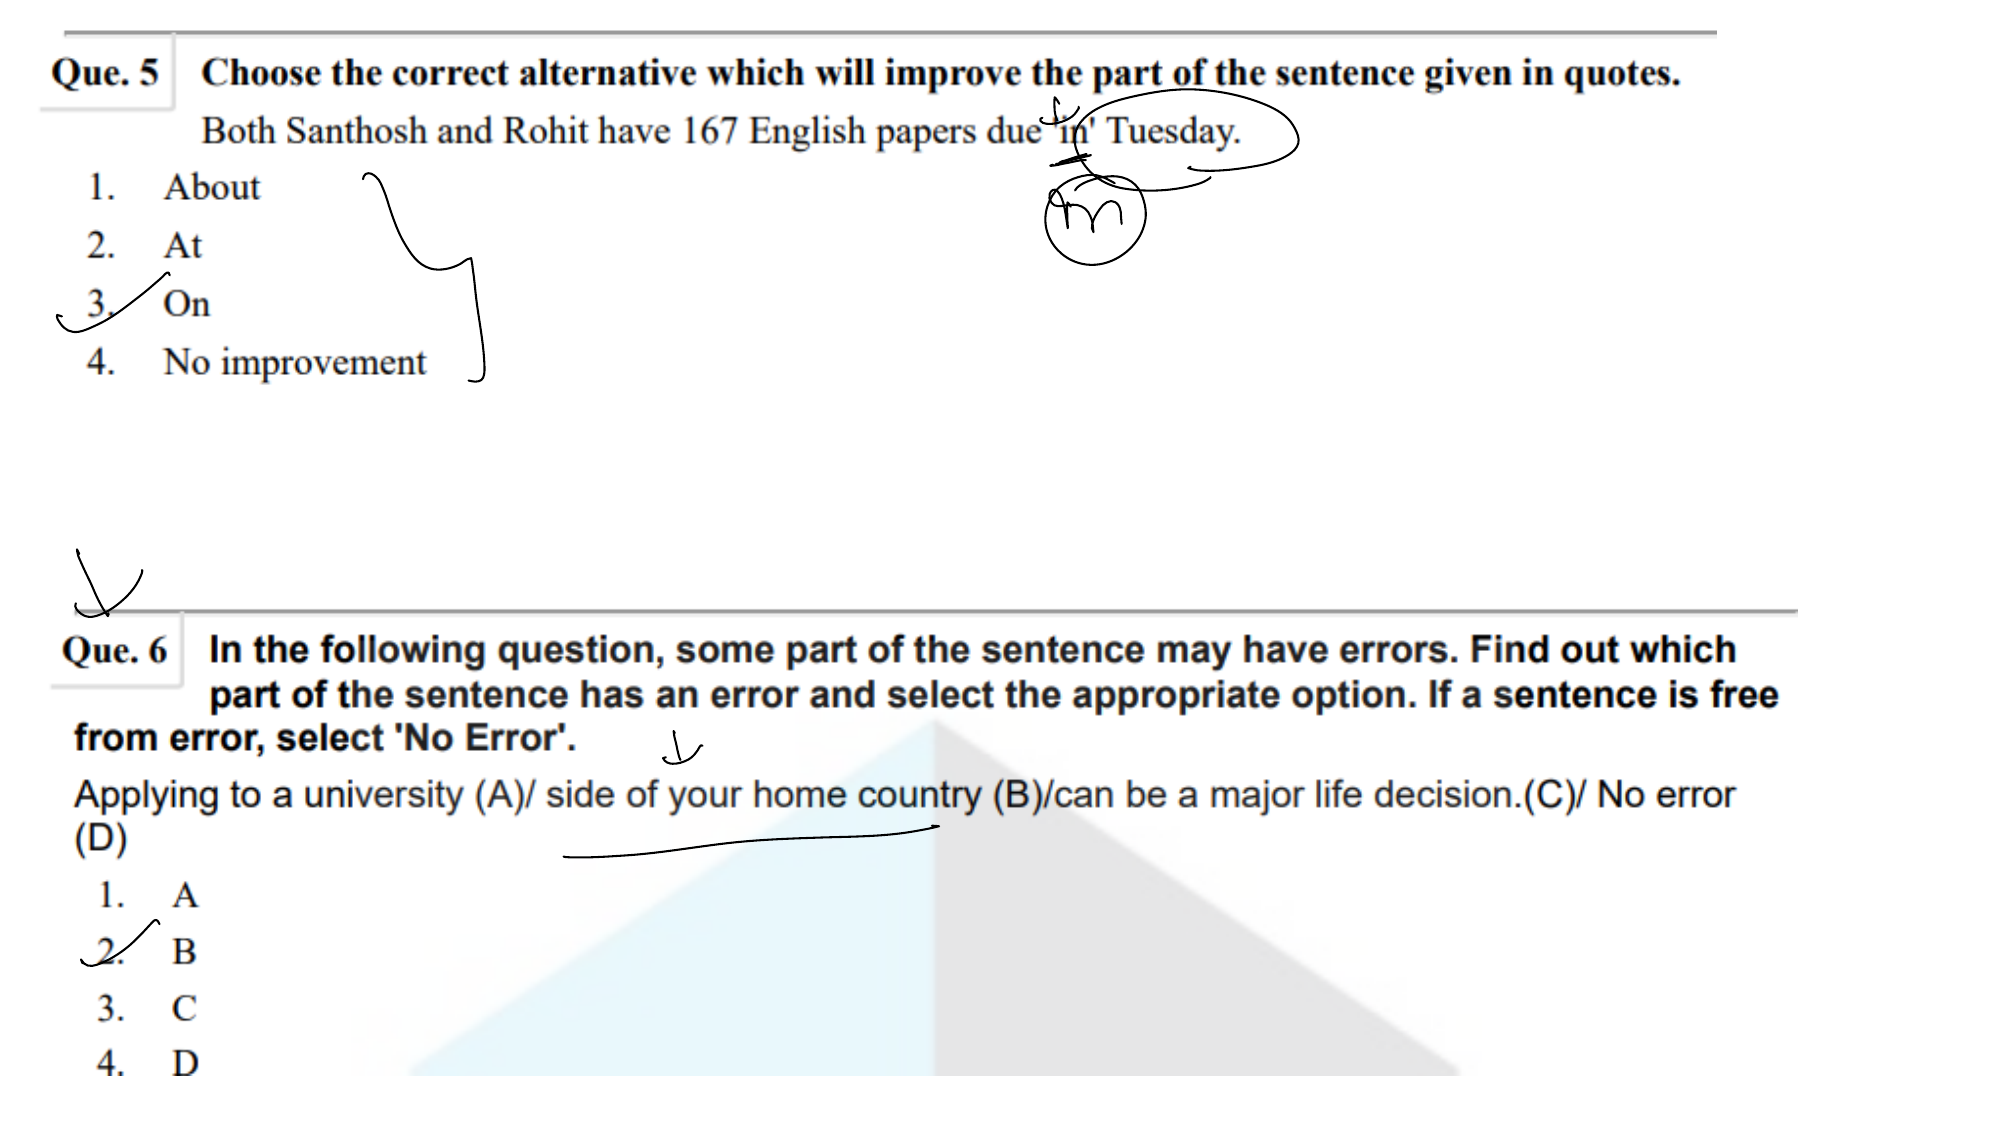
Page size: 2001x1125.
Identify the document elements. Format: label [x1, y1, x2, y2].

picture [42, 602, 1798, 1076]
picture [102, 602, 117, 610]
picture [17, 27, 1717, 393]
picture [77, 602, 103, 615]
